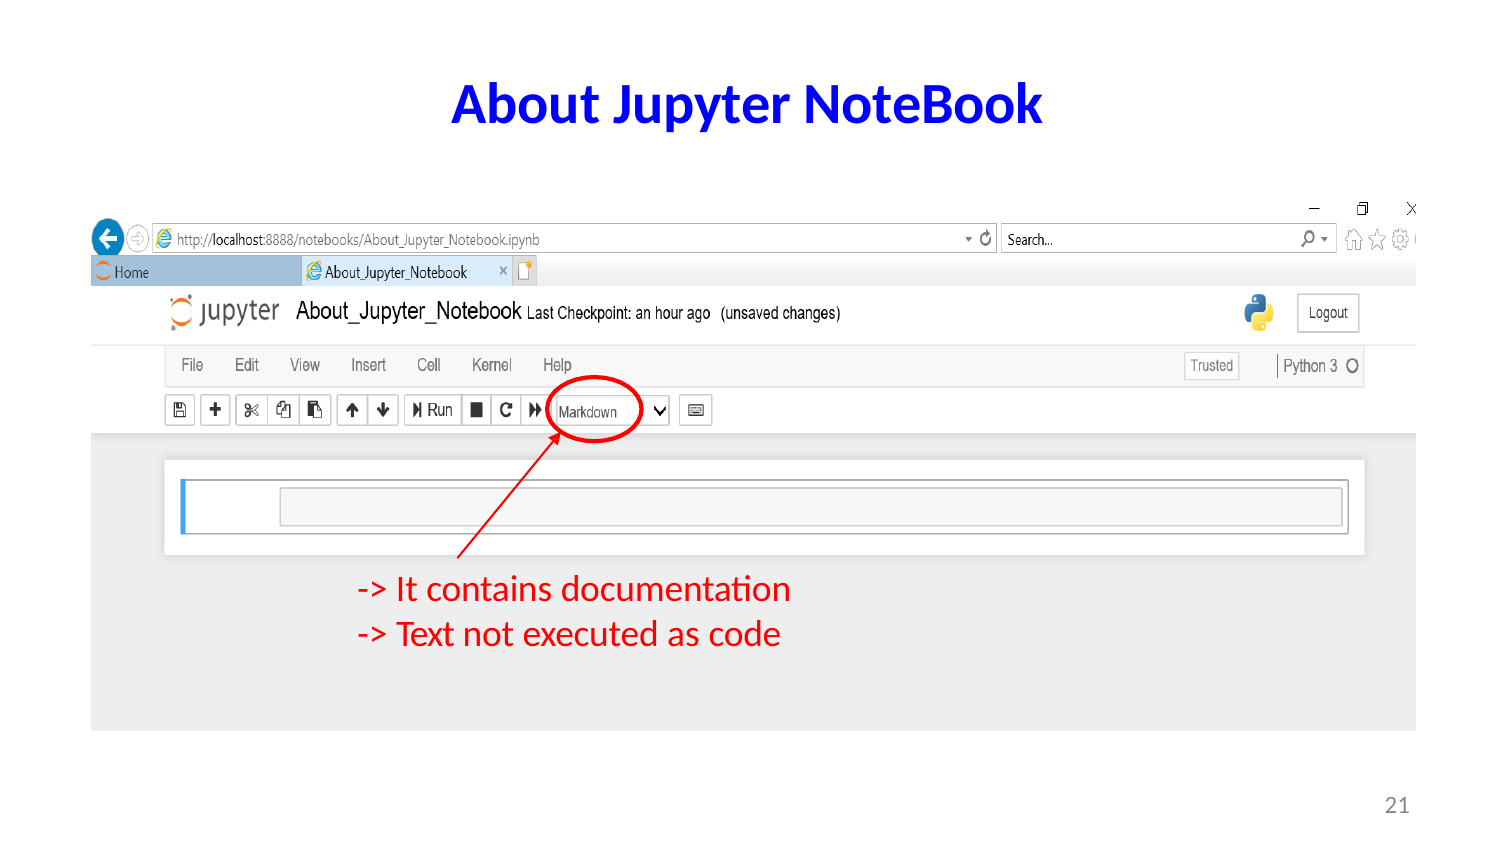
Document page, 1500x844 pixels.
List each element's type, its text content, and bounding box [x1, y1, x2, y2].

slide_number 21 [1378, 792, 1417, 844]
title About Jupyter NoteBook [449, 63, 1051, 197]
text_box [89, 199, 1417, 731]
